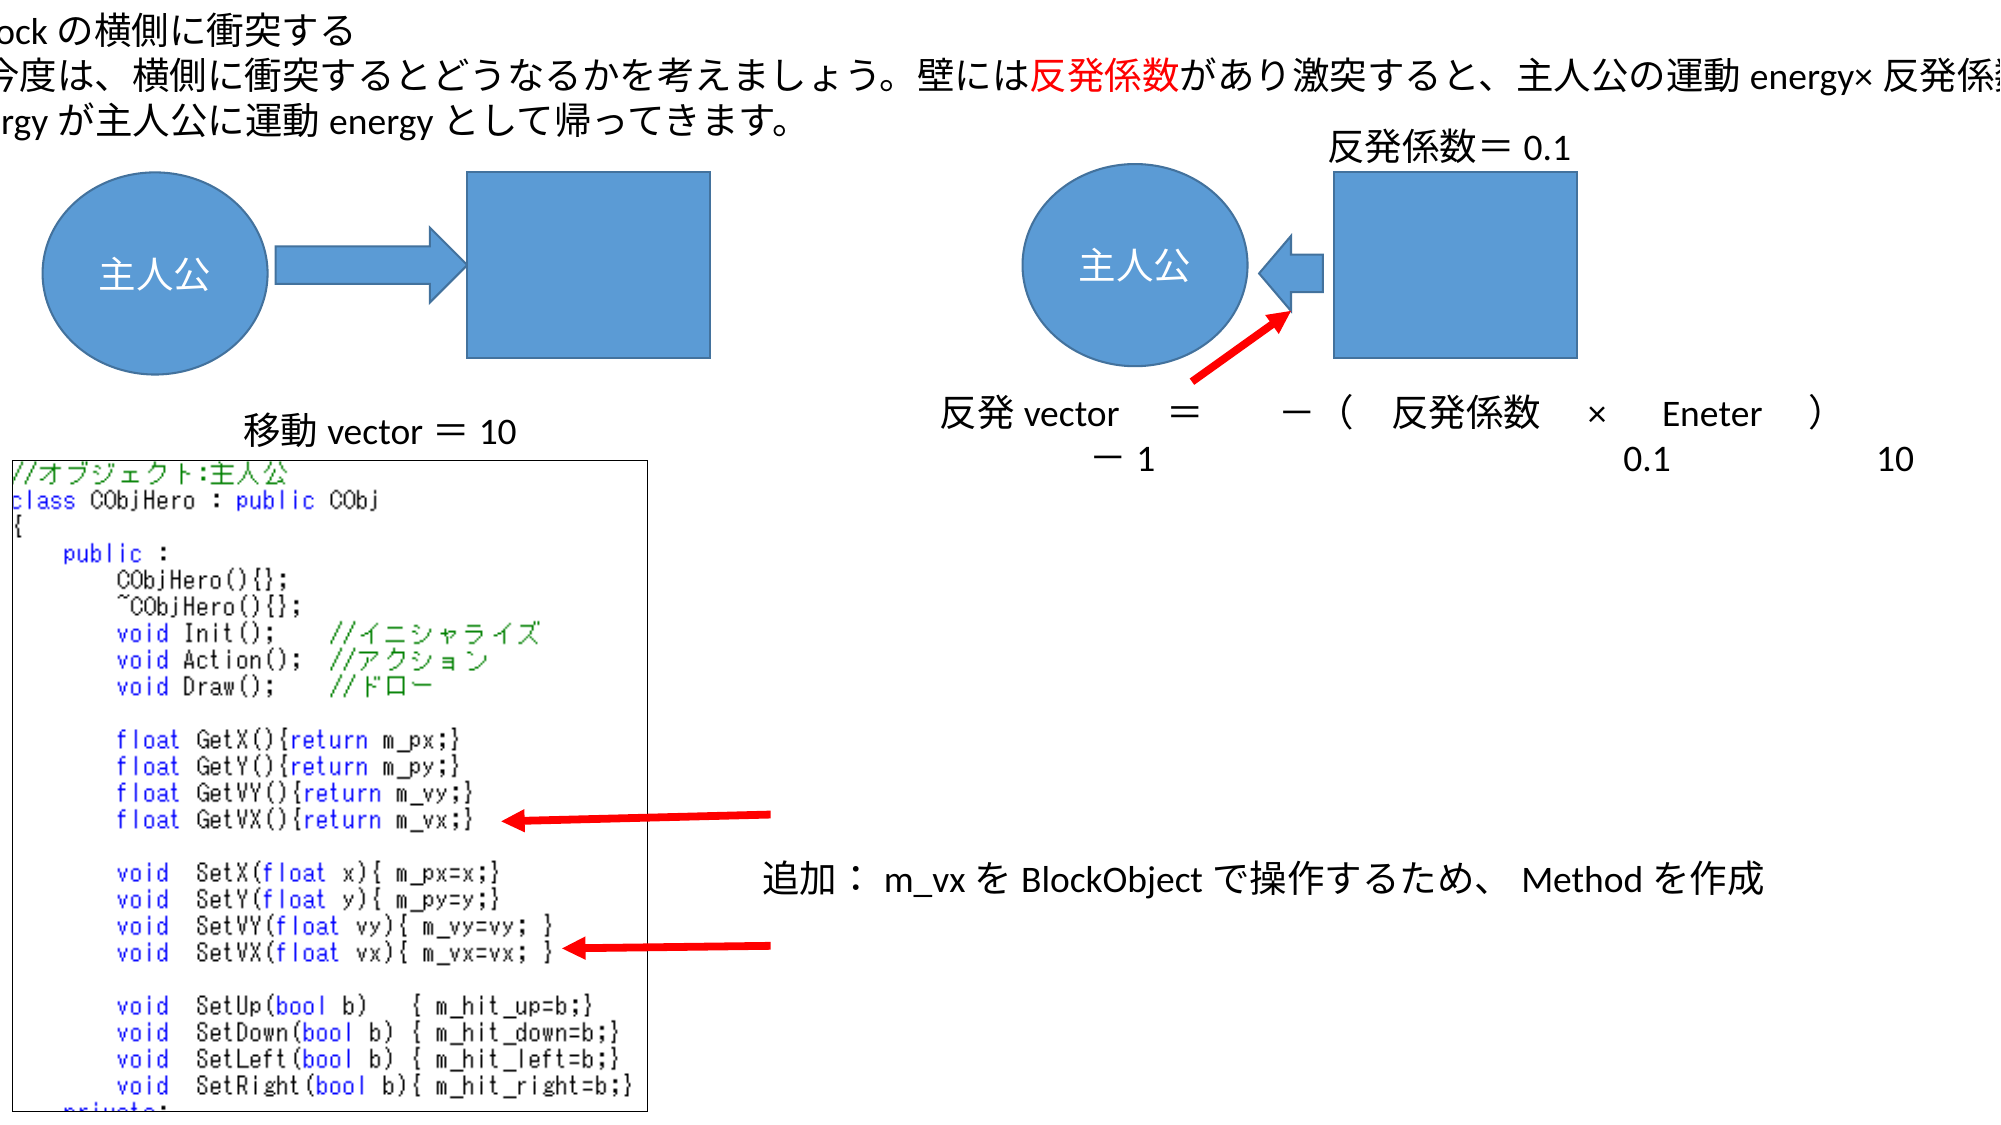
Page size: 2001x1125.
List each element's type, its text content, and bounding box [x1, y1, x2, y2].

text_box [274, 225, 466, 306]
text_box 反発係数＝0.1 [1312, 115, 1586, 176]
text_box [562, 945, 771, 949]
text_box 主人公 [1021, 163, 1249, 368]
text_box 移動vector＝10 [228, 399, 532, 460]
text_box [466, 171, 711, 359]
text_box [1257, 233, 1324, 314]
text_box 反発vector ＝ －（ 反発係数 × Eneter ） －1 0.1 10 [925, 381, 1929, 487]
picture [12, 460, 648, 1112]
text_box ・Blockの横側に衝突する 今度は、横側に衝突するとどうなるかを考えましょう。壁には反発係数があり激突すると、主人公の運動energy×反発係数の Energyが主人公に運動energyとして帰ってきます。 [0, 0, 2000, 240]
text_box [1191, 310, 1291, 382]
text_box 主人公 [41, 171, 269, 376]
text_box 追加：m_vxをBlockObjectで操作するため、Methodを作成 [747, 847, 1780, 908]
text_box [501, 814, 771, 822]
text_box [1333, 176, 1578, 359]
